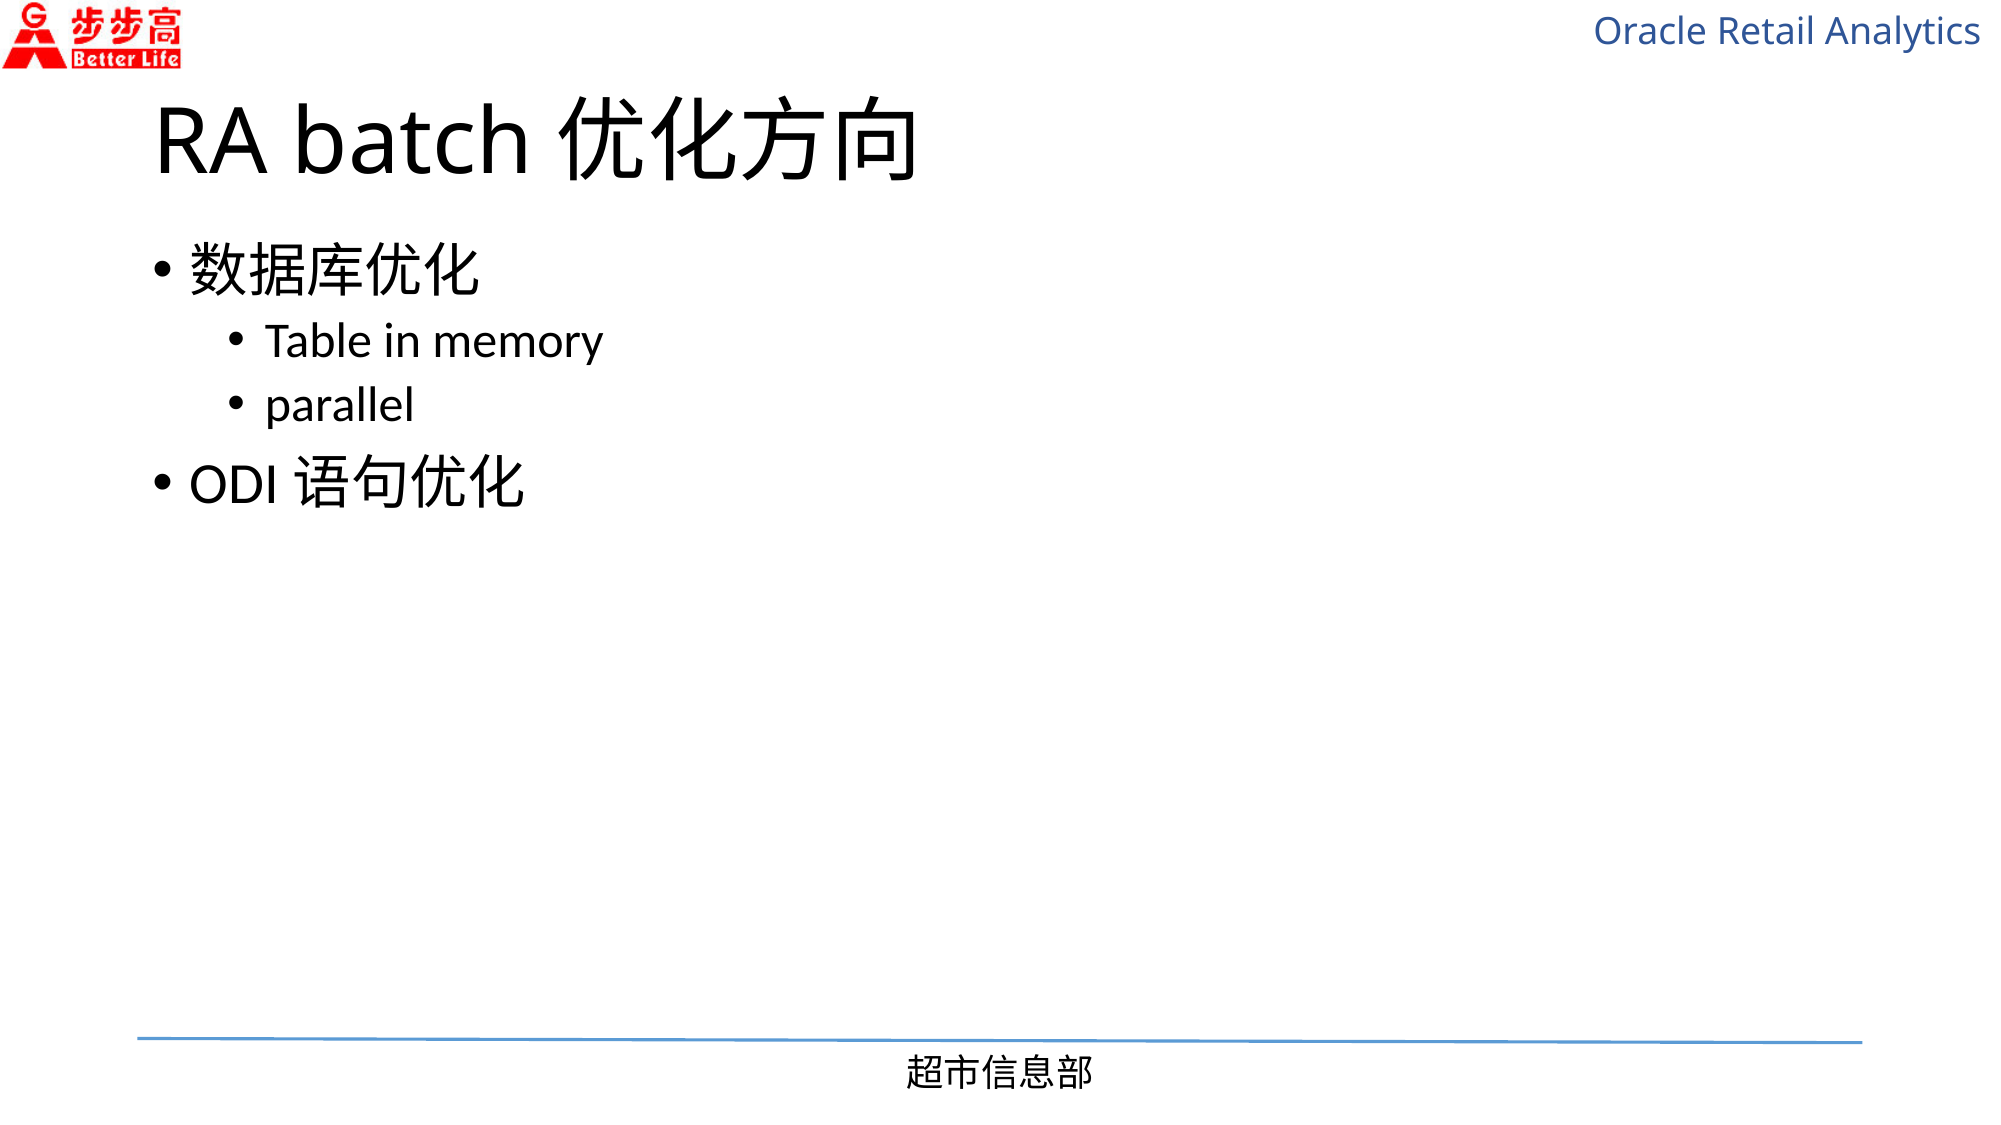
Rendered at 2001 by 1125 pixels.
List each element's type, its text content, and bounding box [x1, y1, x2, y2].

title RA batch优化方向 [137, 76, 1863, 211]
picture [0, 0, 183, 71]
list 数据库优化 Table in memory parallel ODI语句优化 [137, 233, 1863, 1017]
